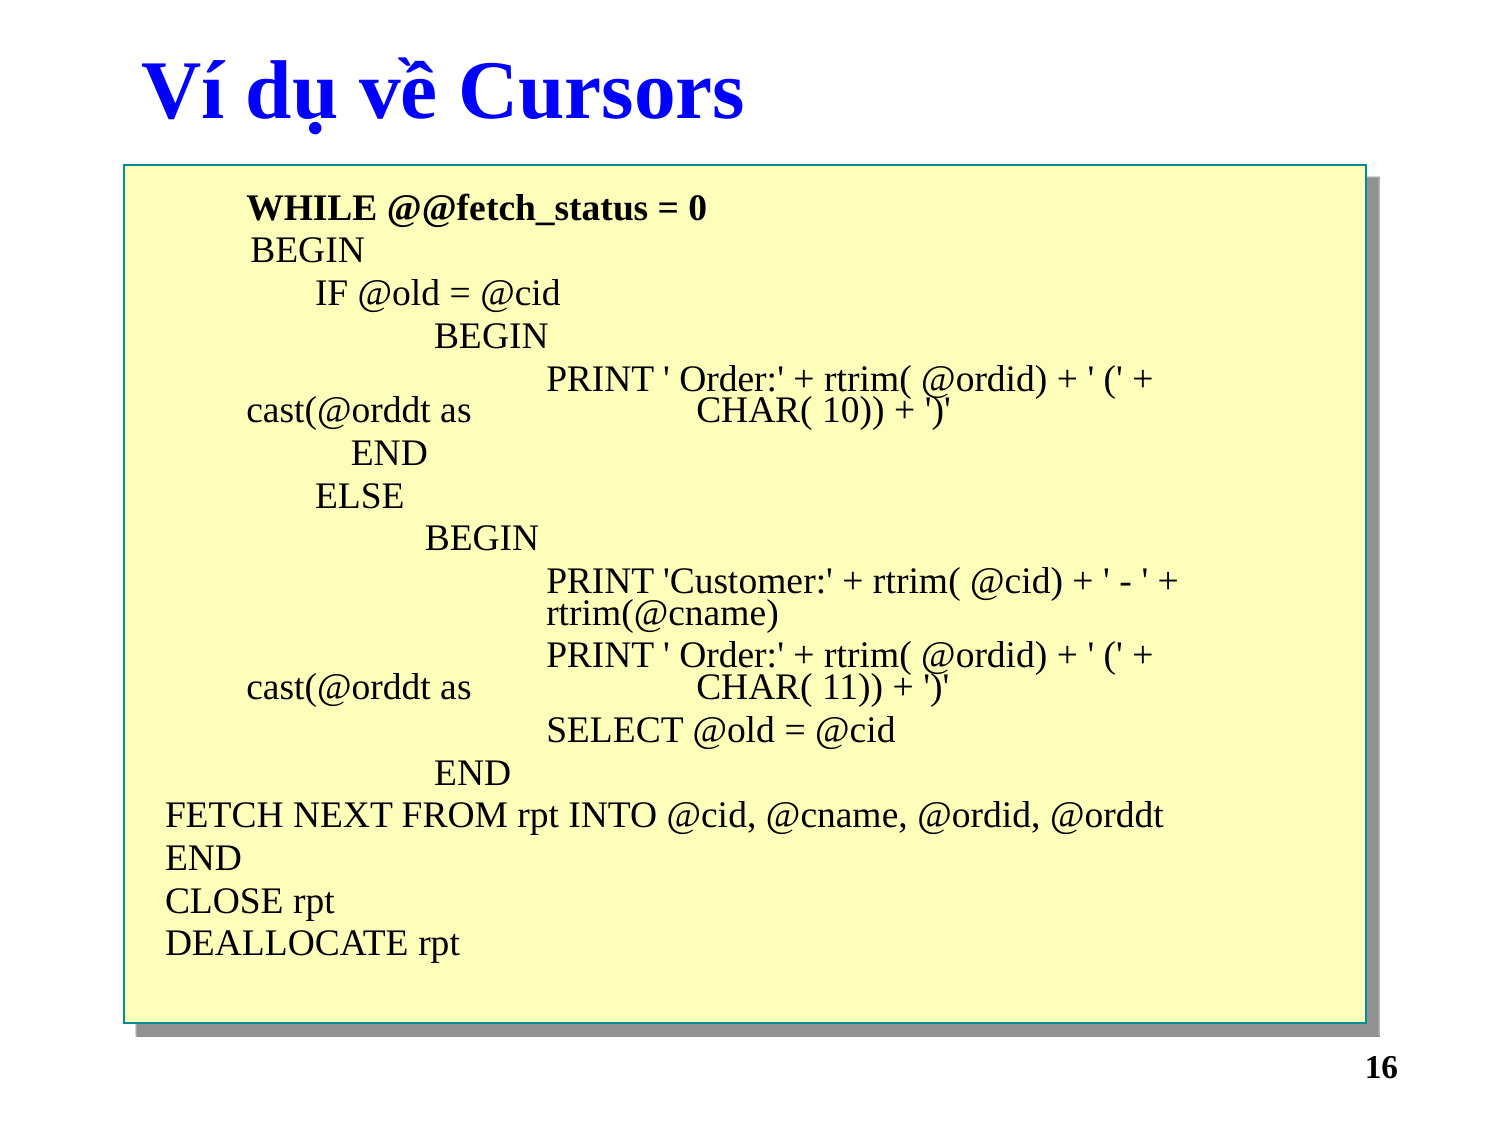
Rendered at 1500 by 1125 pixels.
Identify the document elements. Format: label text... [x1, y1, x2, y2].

list WHILE @@fetch_status = 0 BEGIN IF @old = @cid BEGIN PRINT ' Order:' + rtrim( @ordid) + ' (' + cast(@orddt as CHAR( 10)) + ')' END ELSE BEGIN PRINT 'Customer:' + rtrim( @cid) + ' - ' + rtrim(@cname) PRINT ' Order:' + rtrim( @ordid) + ' (' + cast(@orddt as CHAR( 11)) + ')' SELECT @old = @cid END FETCH NEXT FROM rpt INTO @cid, @cname, @ordid, @orddt END CLOSE rpt DEALLOCATE rpt [150, 187, 1353, 1025]
title Ví dụ về Cursors [106, 25, 1450, 164]
